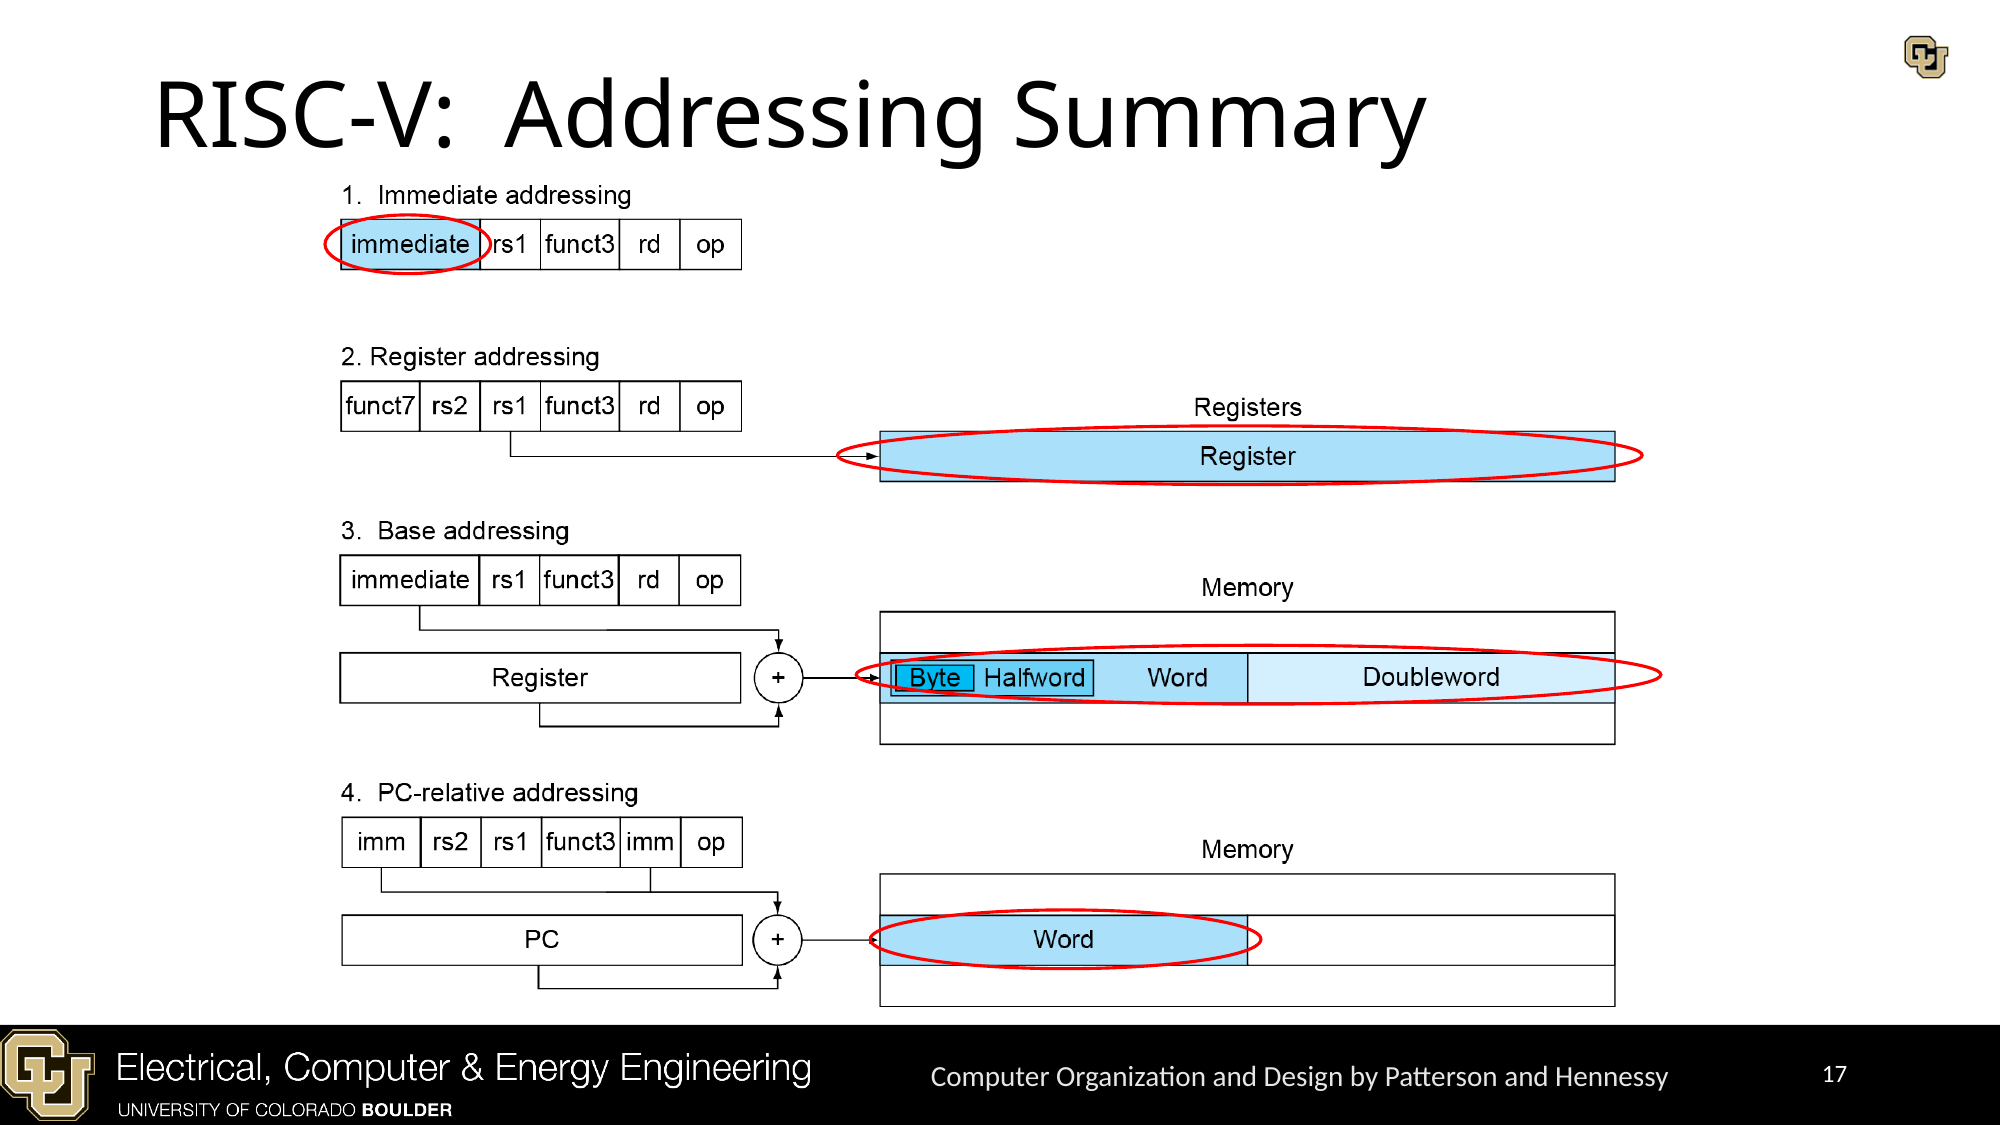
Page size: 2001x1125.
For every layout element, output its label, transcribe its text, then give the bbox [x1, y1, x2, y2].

text_box [1616, 443, 1644, 467]
text_box [1616, 660, 1663, 690]
text_box [323, 227, 338, 262]
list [338, 181, 1616, 1007]
title RISC-V: Addressing Summary [137, 8, 1863, 227]
footer Computer Organization and Design by Patterson and Hennessy [0, 1024, 2000, 1125]
picture [0, 1029, 810, 1121]
picture [1899, 32, 1958, 87]
slide_number 17 [1412, 1042, 1863, 1103]
